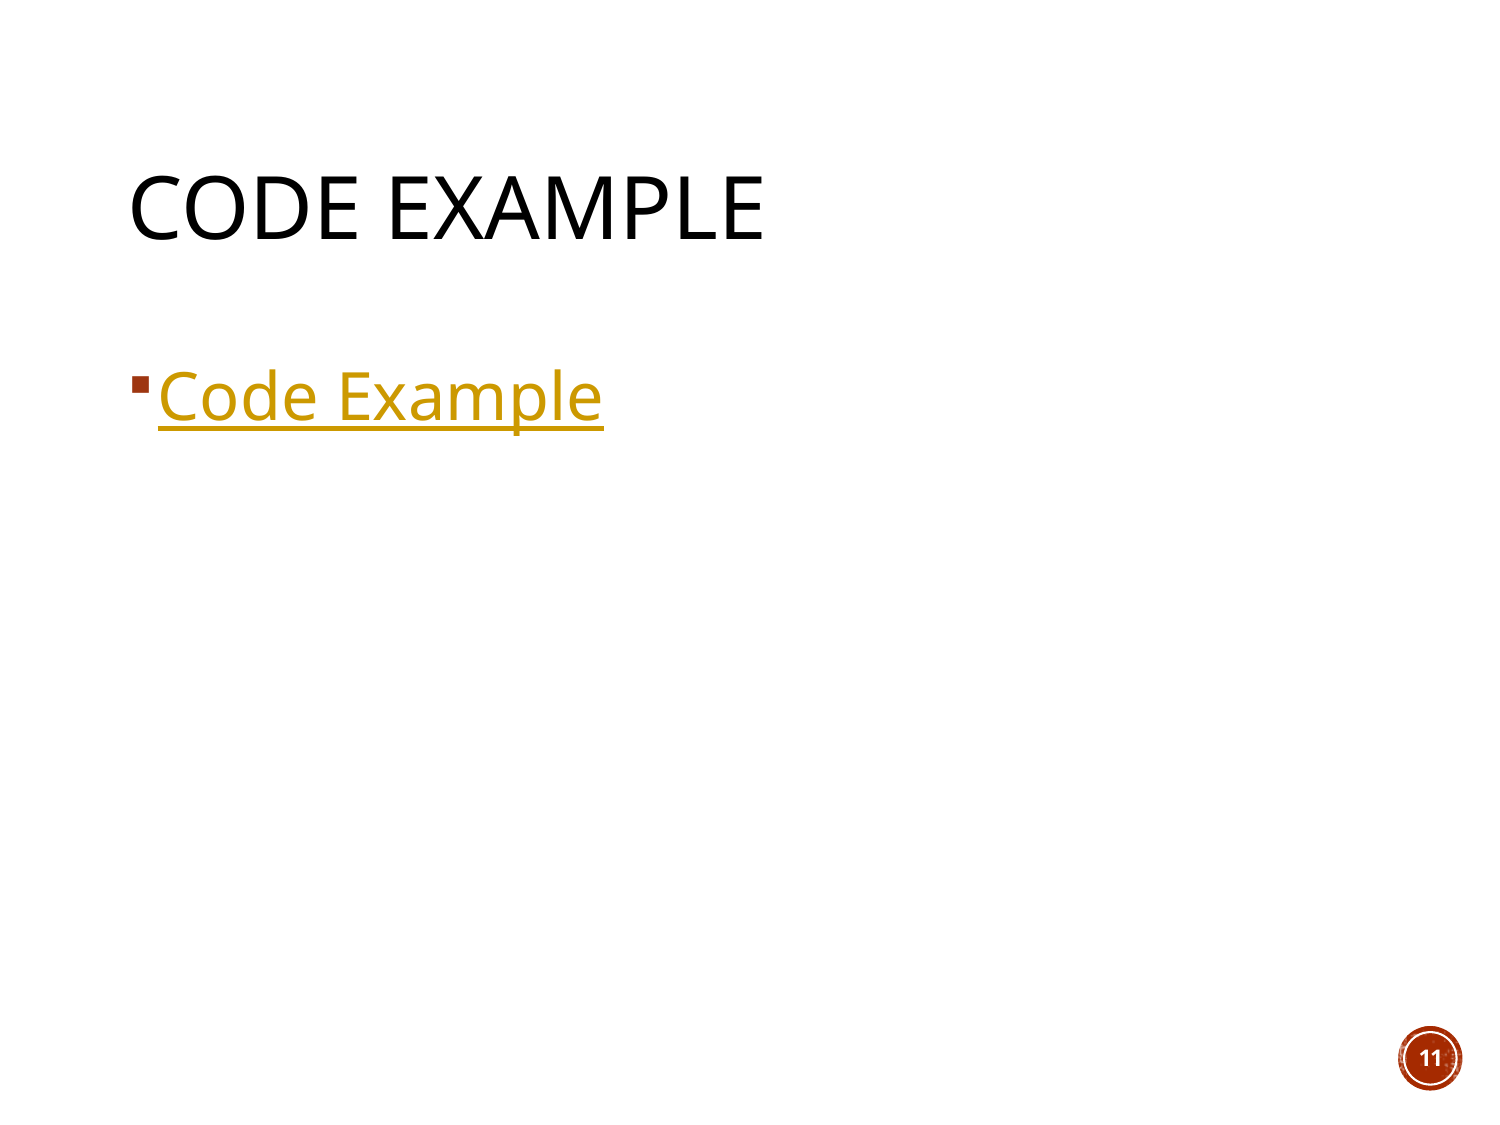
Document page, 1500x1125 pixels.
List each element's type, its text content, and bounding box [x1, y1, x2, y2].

list Code Example [112, 348, 1388, 1013]
slide_number 11 [1391, 1028, 1471, 1089]
title Code example [112, 79, 1388, 344]
